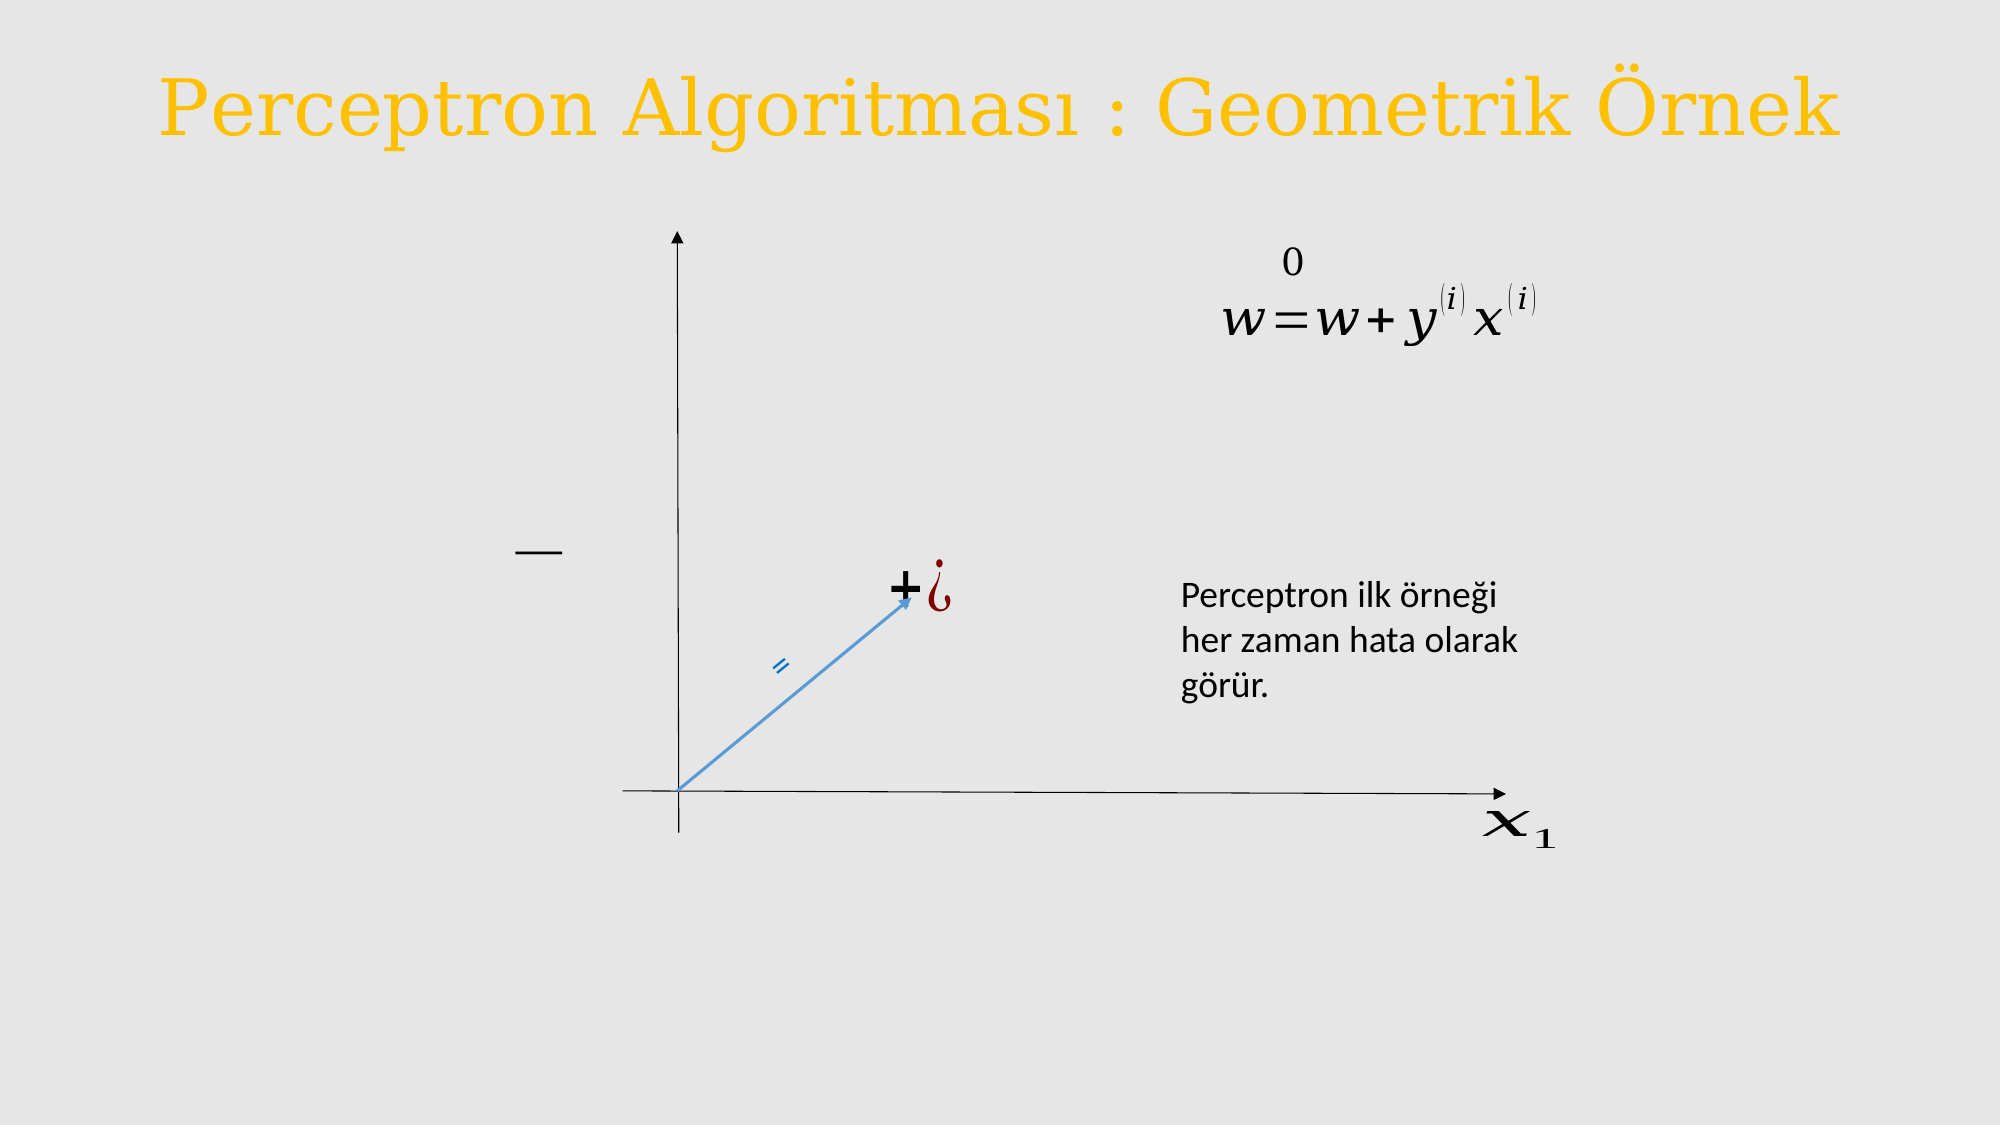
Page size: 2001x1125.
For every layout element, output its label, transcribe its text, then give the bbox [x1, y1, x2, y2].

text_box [677, 597, 912, 791]
text_box Perceptron ilk örneği her zaman hata olarak görür. [1165, 562, 1536, 712]
title Perceptron Algoritması : Geometrik Örnek [137, 59, 1863, 161]
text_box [622, 790, 1506, 794]
